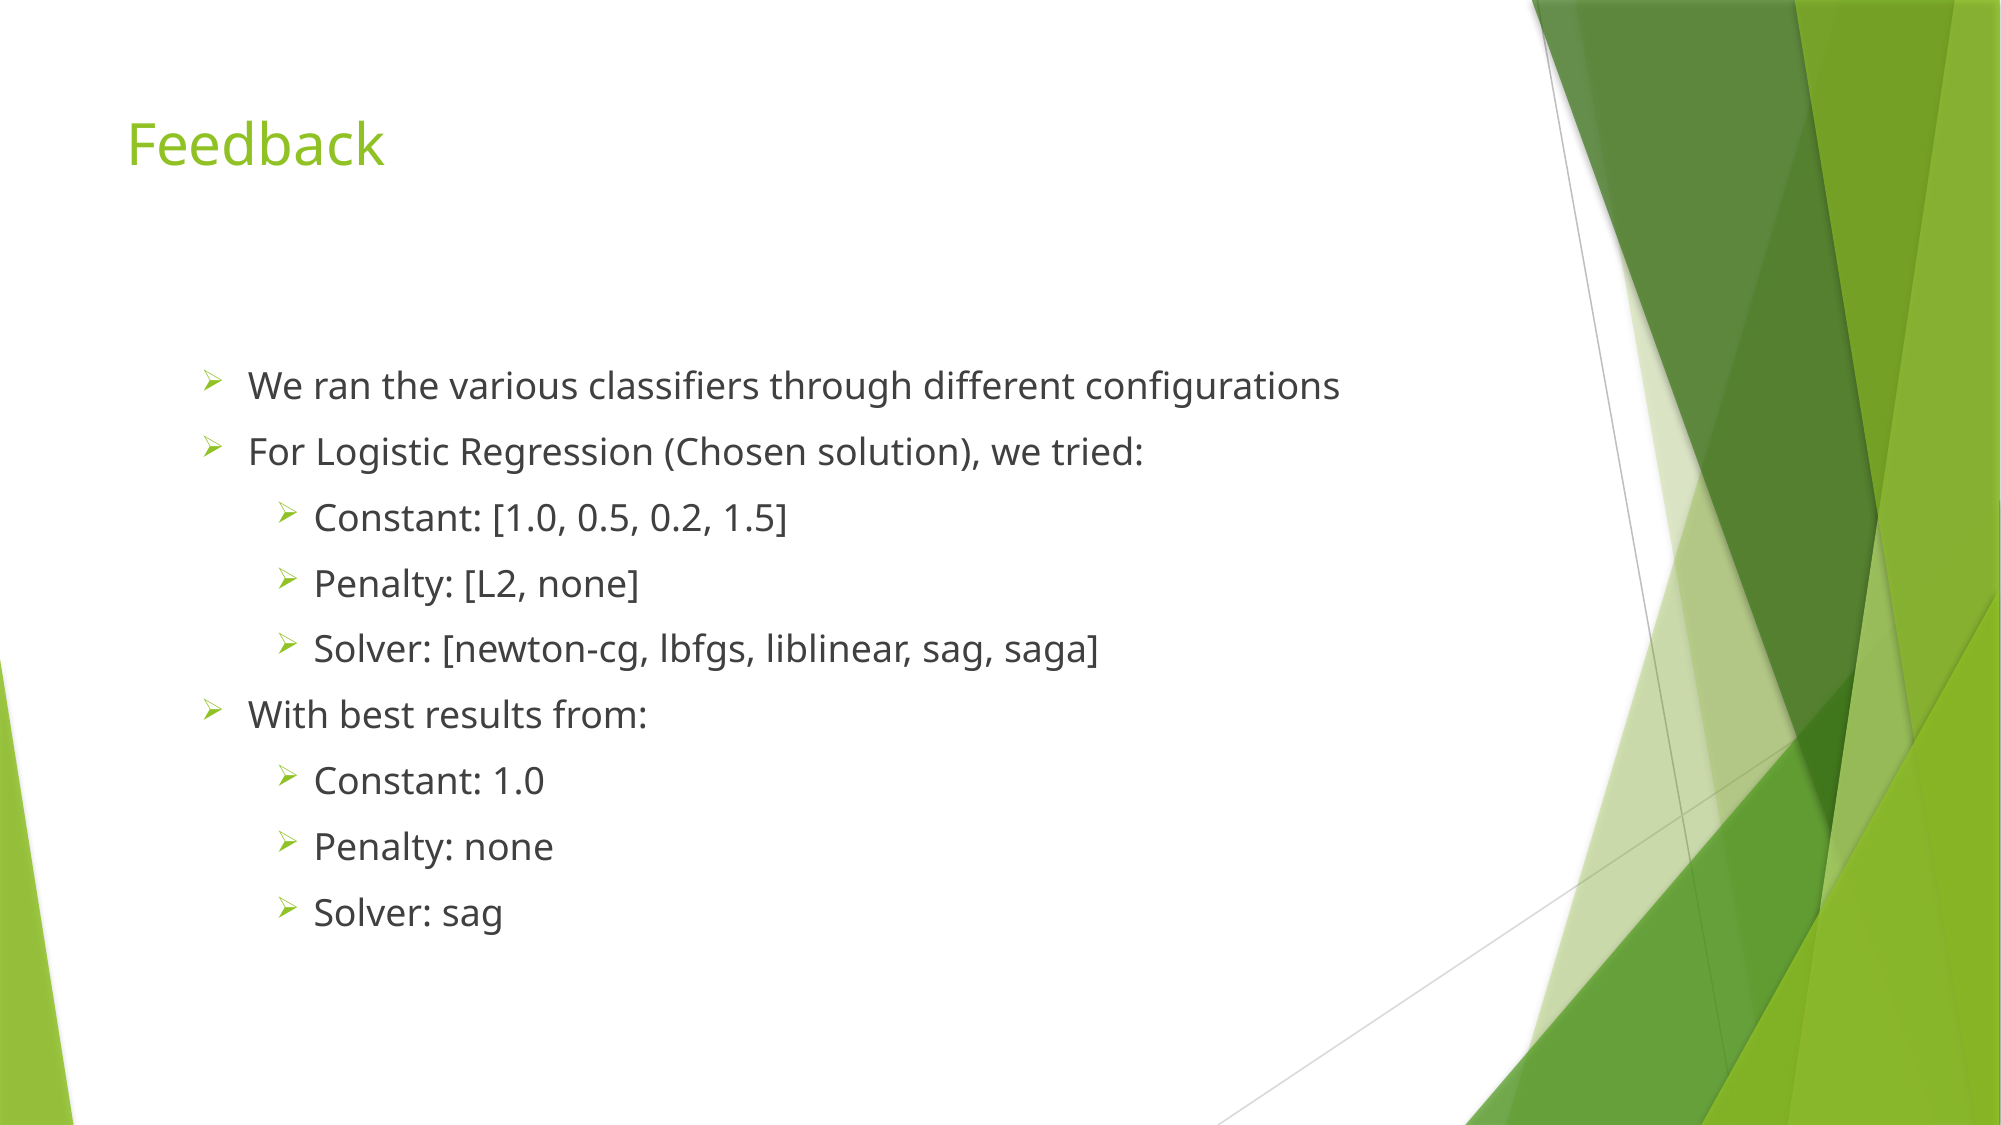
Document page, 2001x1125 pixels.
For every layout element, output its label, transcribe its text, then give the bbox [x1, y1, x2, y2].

title Feedback [111, 99, 1522, 317]
list We ran the various classifiers through different configurations For Logistic Regression (Chosen solution), we tried: Constant: [1.0, 0.5, 0.2, 1.5] Penalty: [L2, none] Solver: [newton-cg, lbfgs, liblinear, sag, saga] With best results from: Constant: 1.0 Penalty: none Solver: sag [111, 354, 1522, 992]
